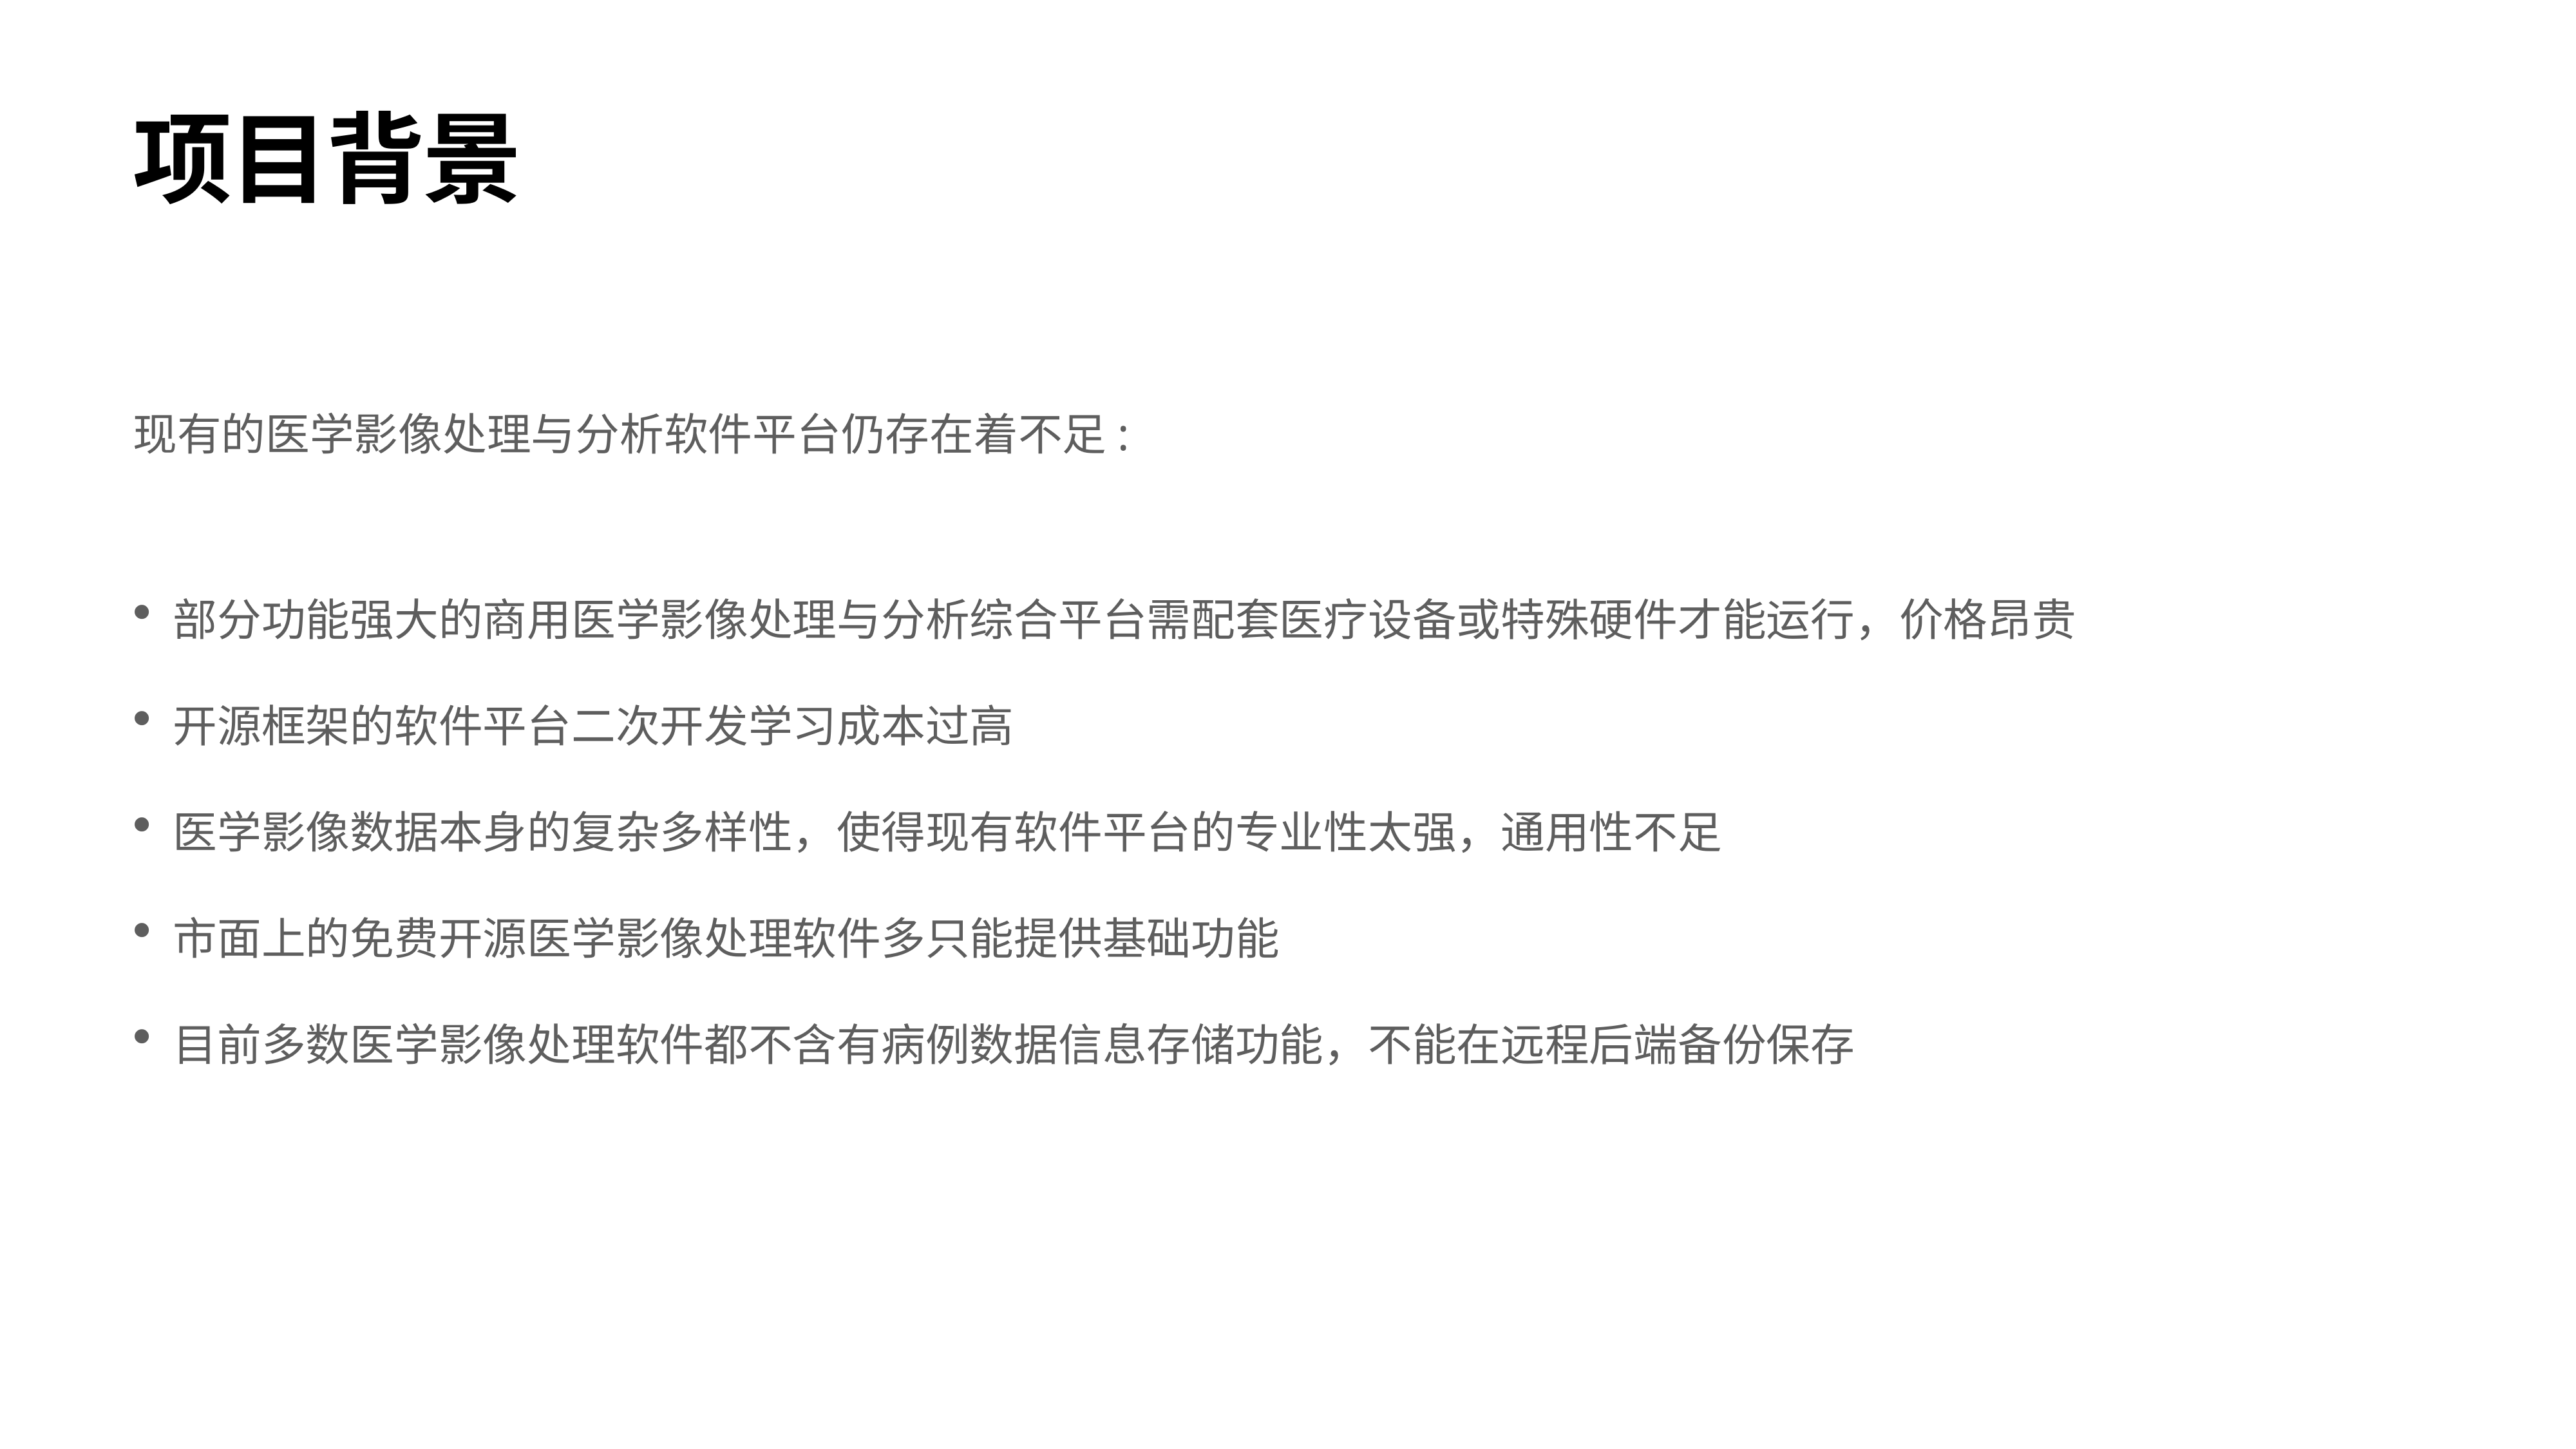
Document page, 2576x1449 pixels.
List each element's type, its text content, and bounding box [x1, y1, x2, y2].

text_box 现有的医学影像处理与分析软件平台仍存在着不足: 部分功能强大的商用医学影像处理与分析综合平台需配套医疗设备或特殊硬件才能运行，价格昂贵 开源框架的软件平台二次开发学习成本过高 医学影像数据本身的复杂多样性，使得现有软件平台的专业性太强，通用性不足 市面上的免费开源医学影像处理软件多只能提供基础功能 目前多数医学影像处理软件都不含有病例数据信息存储功能，不能在远程后端备份保存 [128, 374, 2094, 1075]
title 项目背景 [127, 113, 2449, 266]
